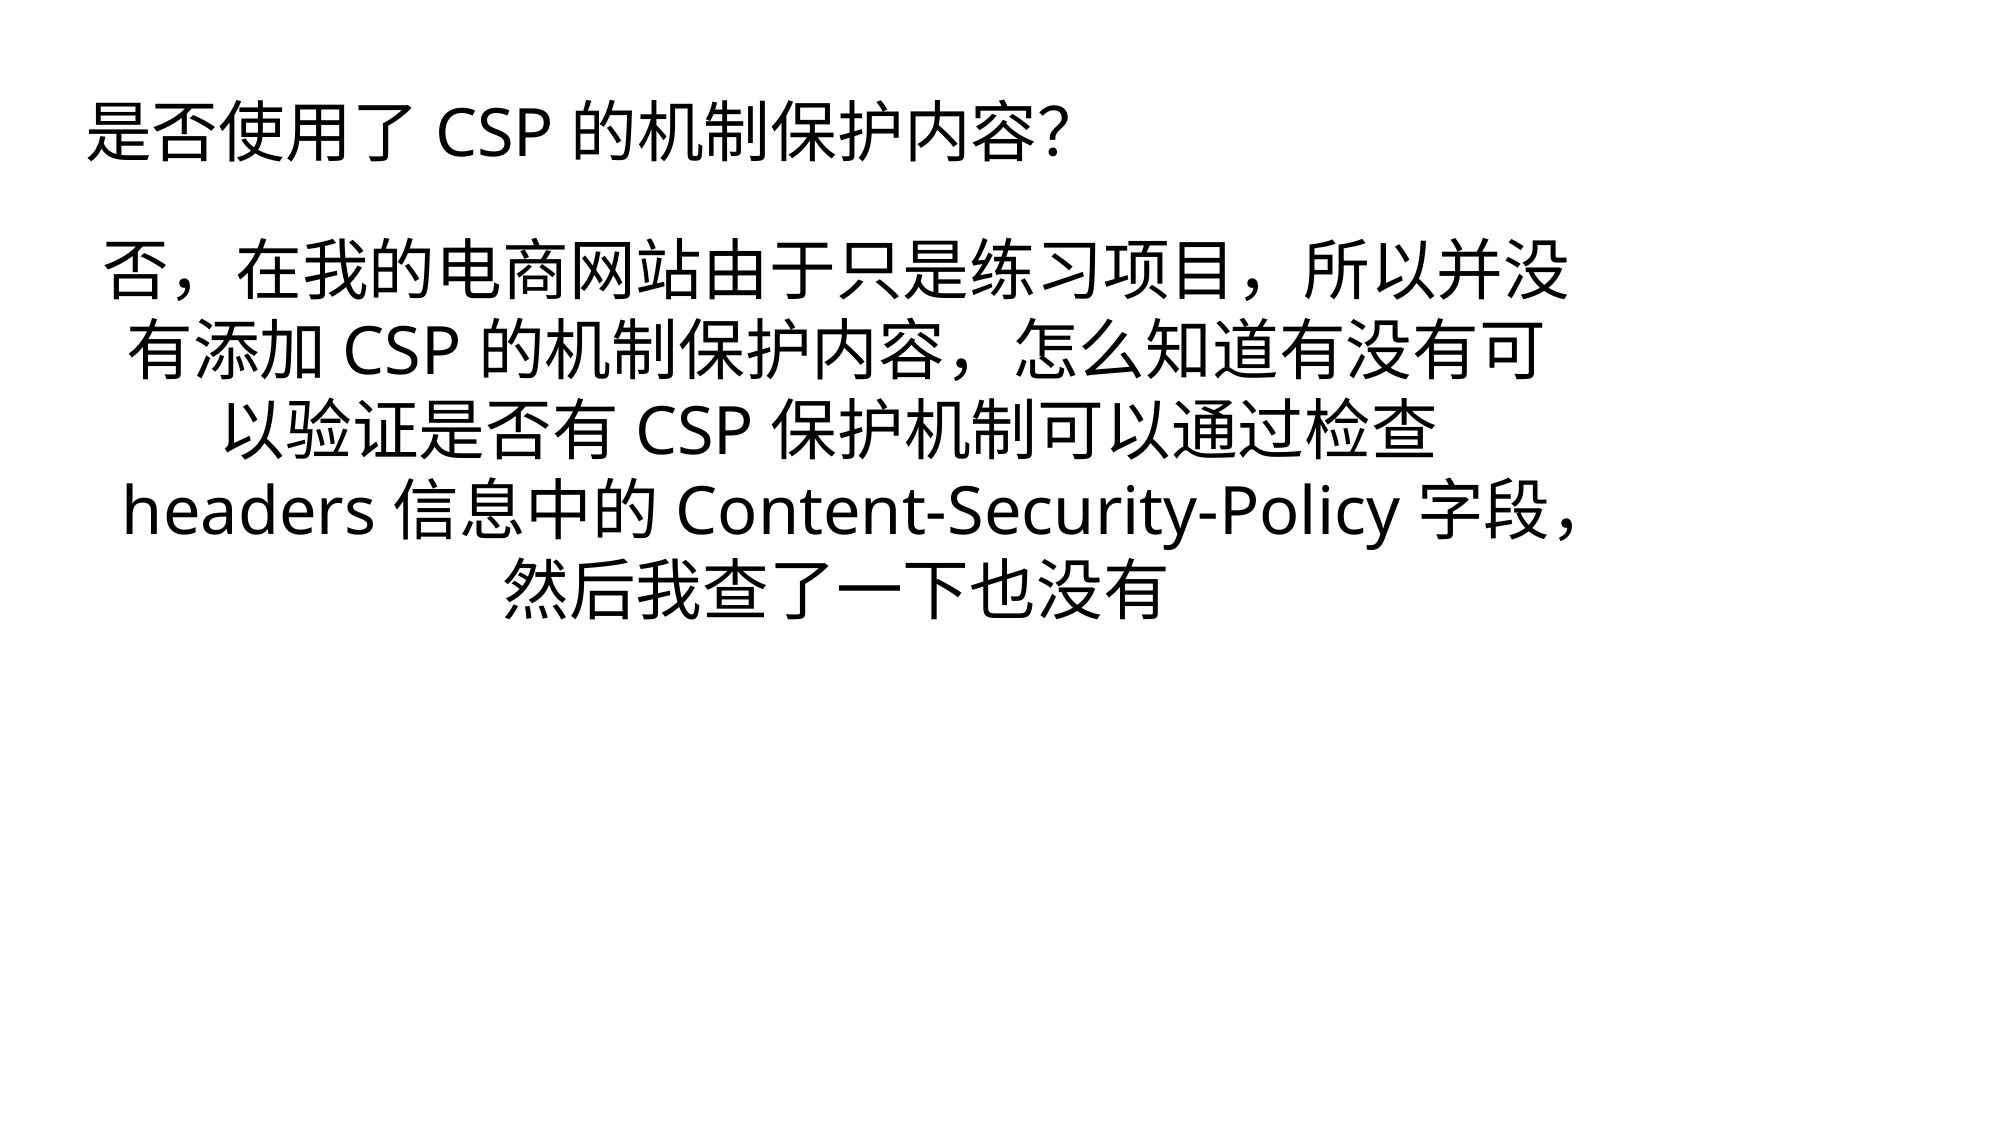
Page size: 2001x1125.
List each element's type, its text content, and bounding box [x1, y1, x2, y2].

text_box 是否使用了CSP的机制保护内容？ [70, 82, 1233, 178]
text_box 否，在我的电商网站由于只是练习项目，所以并没有添加CSP的机制保护内容，怎么知道有没有可以验证是否有CSP保护机制可以通过检查headers信息中的Content-Security-Policy字段，然后我查了一下也没有 [81, 220, 1591, 635]
